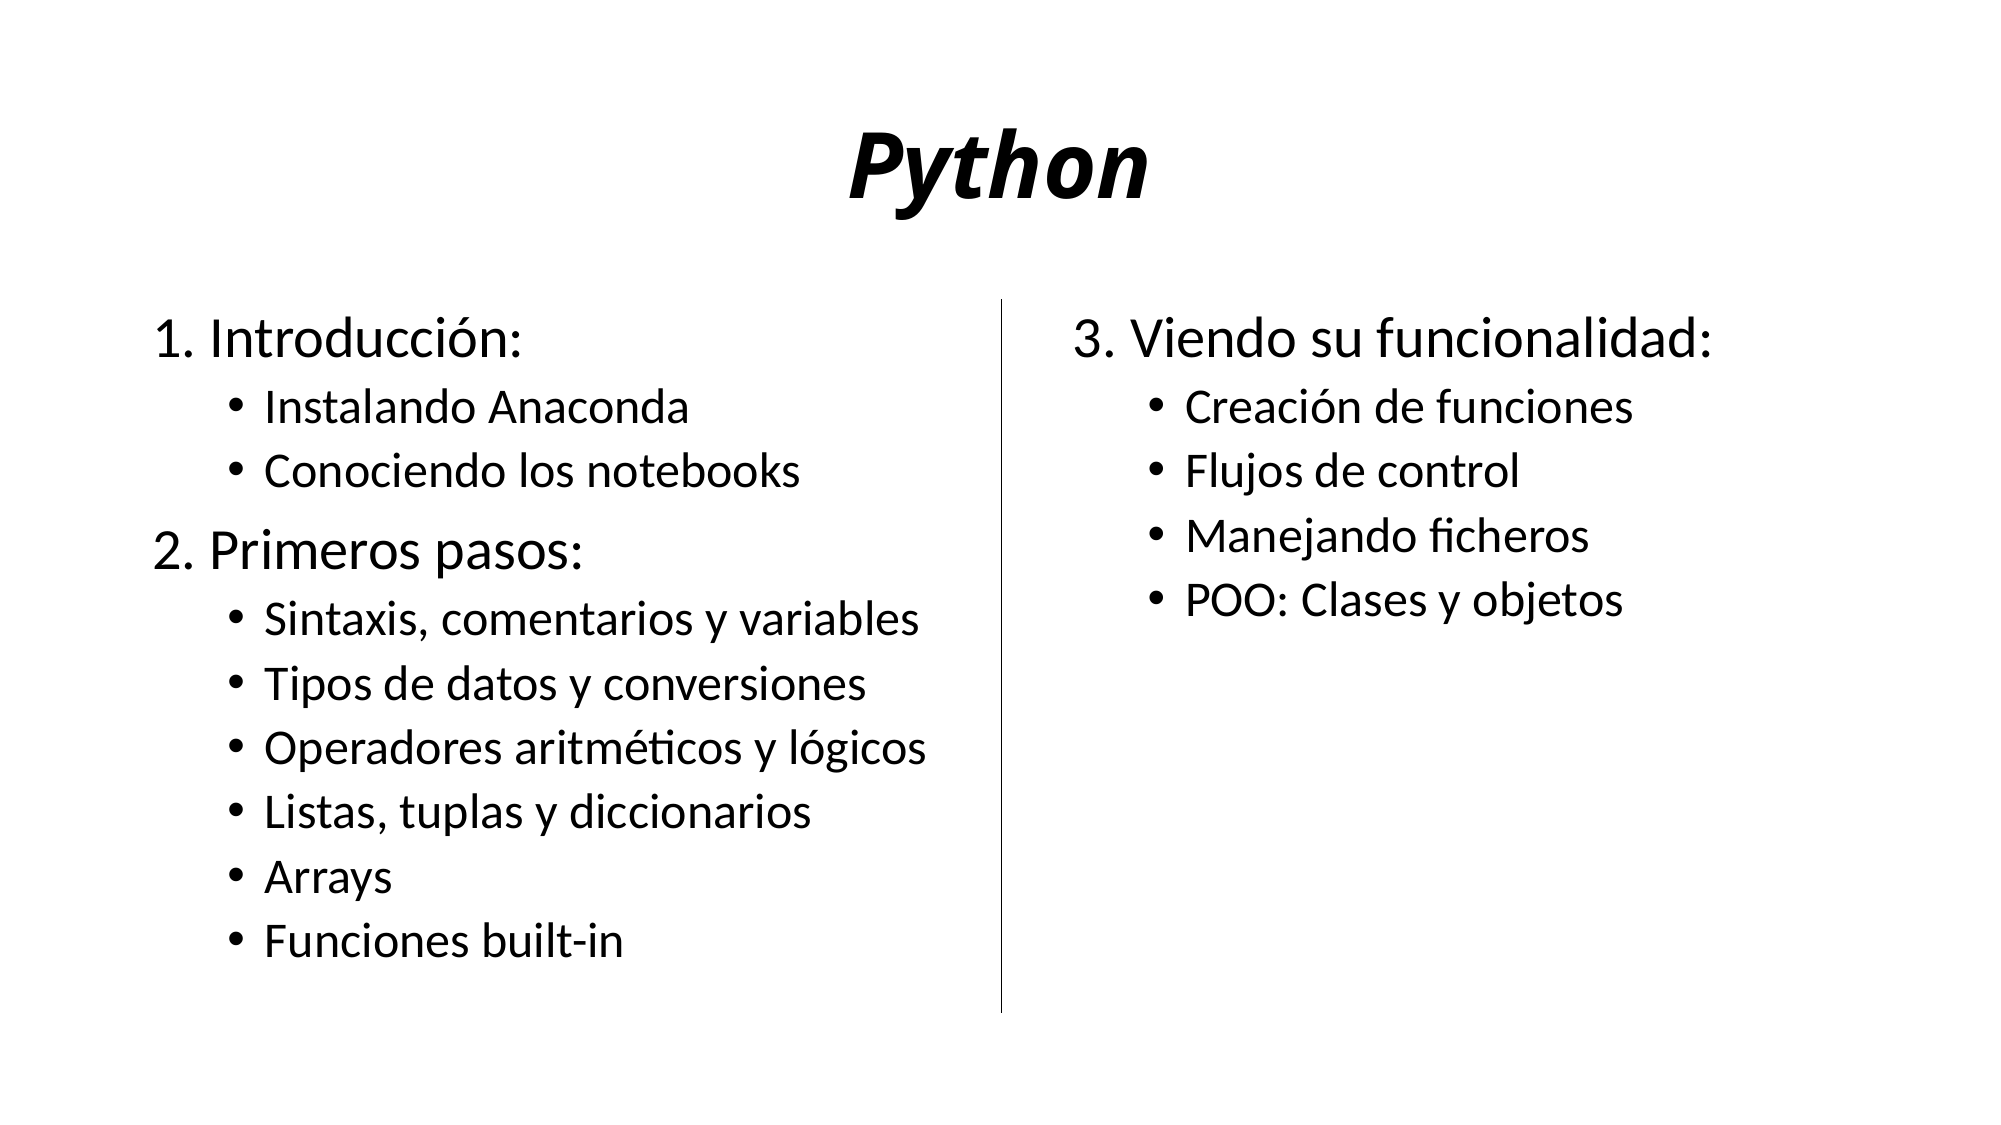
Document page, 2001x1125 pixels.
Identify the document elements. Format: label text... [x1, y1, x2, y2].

title Python [137, 59, 1863, 278]
list 1. Introducción: Instalando Anaconda Conociendo los notebooks 2. Primeros pasos: Sintaxis, comentarios y variables Tipos de datos y conversiones Operadores aritméticos y lógicos Listas, tuplas y diccionarios Arrays Funciones built-in [137, 299, 1000, 1014]
text_box 3. Viendo su funcionalidad: Creación de funciones Flujos de control Manejando ficheros POO: Clases y objetos [1057, 299, 1921, 1014]
